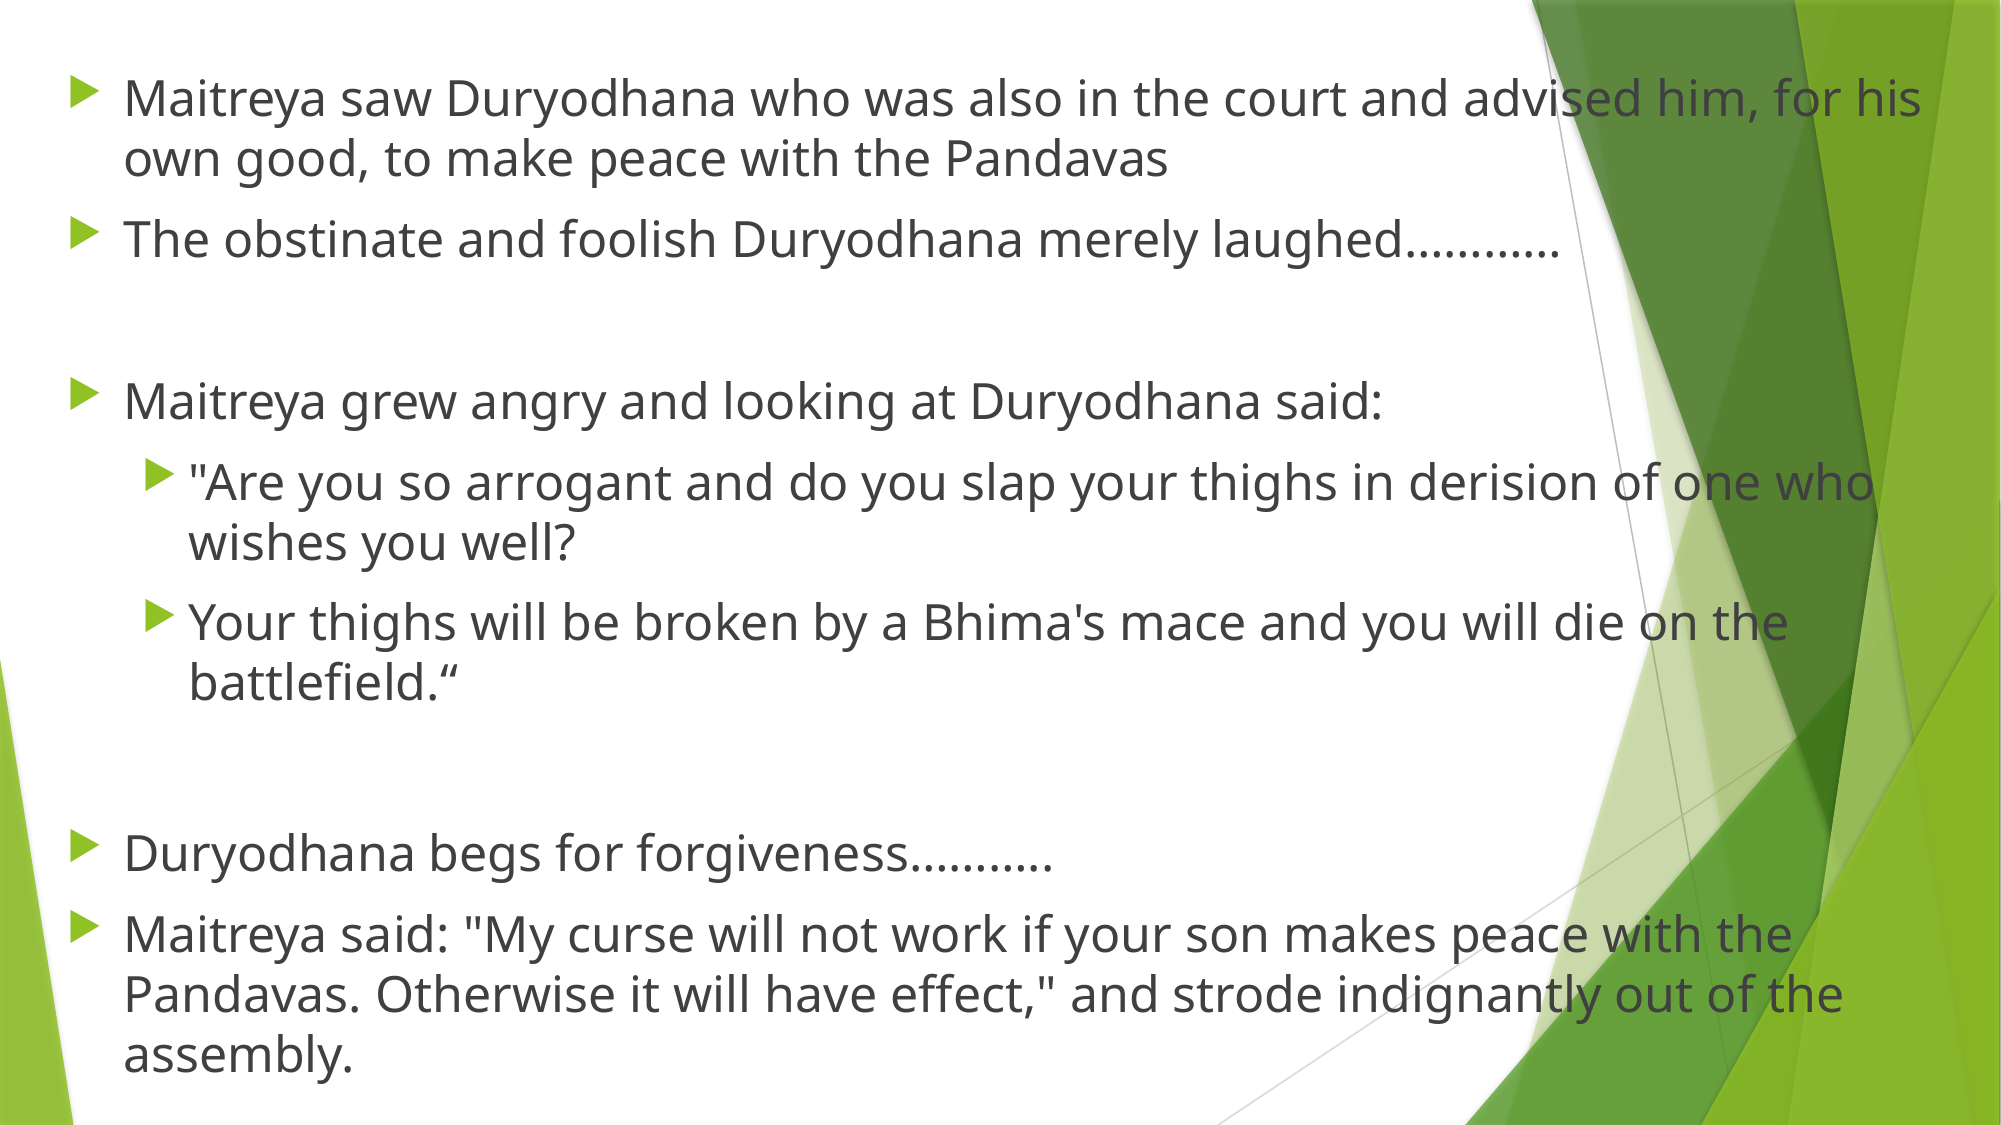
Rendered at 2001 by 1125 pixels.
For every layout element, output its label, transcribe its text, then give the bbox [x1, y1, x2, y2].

list Maitreya saw Duryodhana who was also in the court and advised him, for his own good, to make peace with the Pandavas The obstinate and foolish Duryodhana merely laughed………… Maitreya grew angry and looking at Duryodhana said: "Are you so arrogant and do you slap your thighs in derision of one who wishes you well? Your thighs will be broken by a Bhima's mace and you will die on the battlefield.“ Duryodhana begs for forgiveness……….. Maitreya said: "My curse will not work if your son makes peace with the Pandavas. Otherwise it will have effect," and strode indignantly out of the assembly. [51, 59, 2000, 1105]
